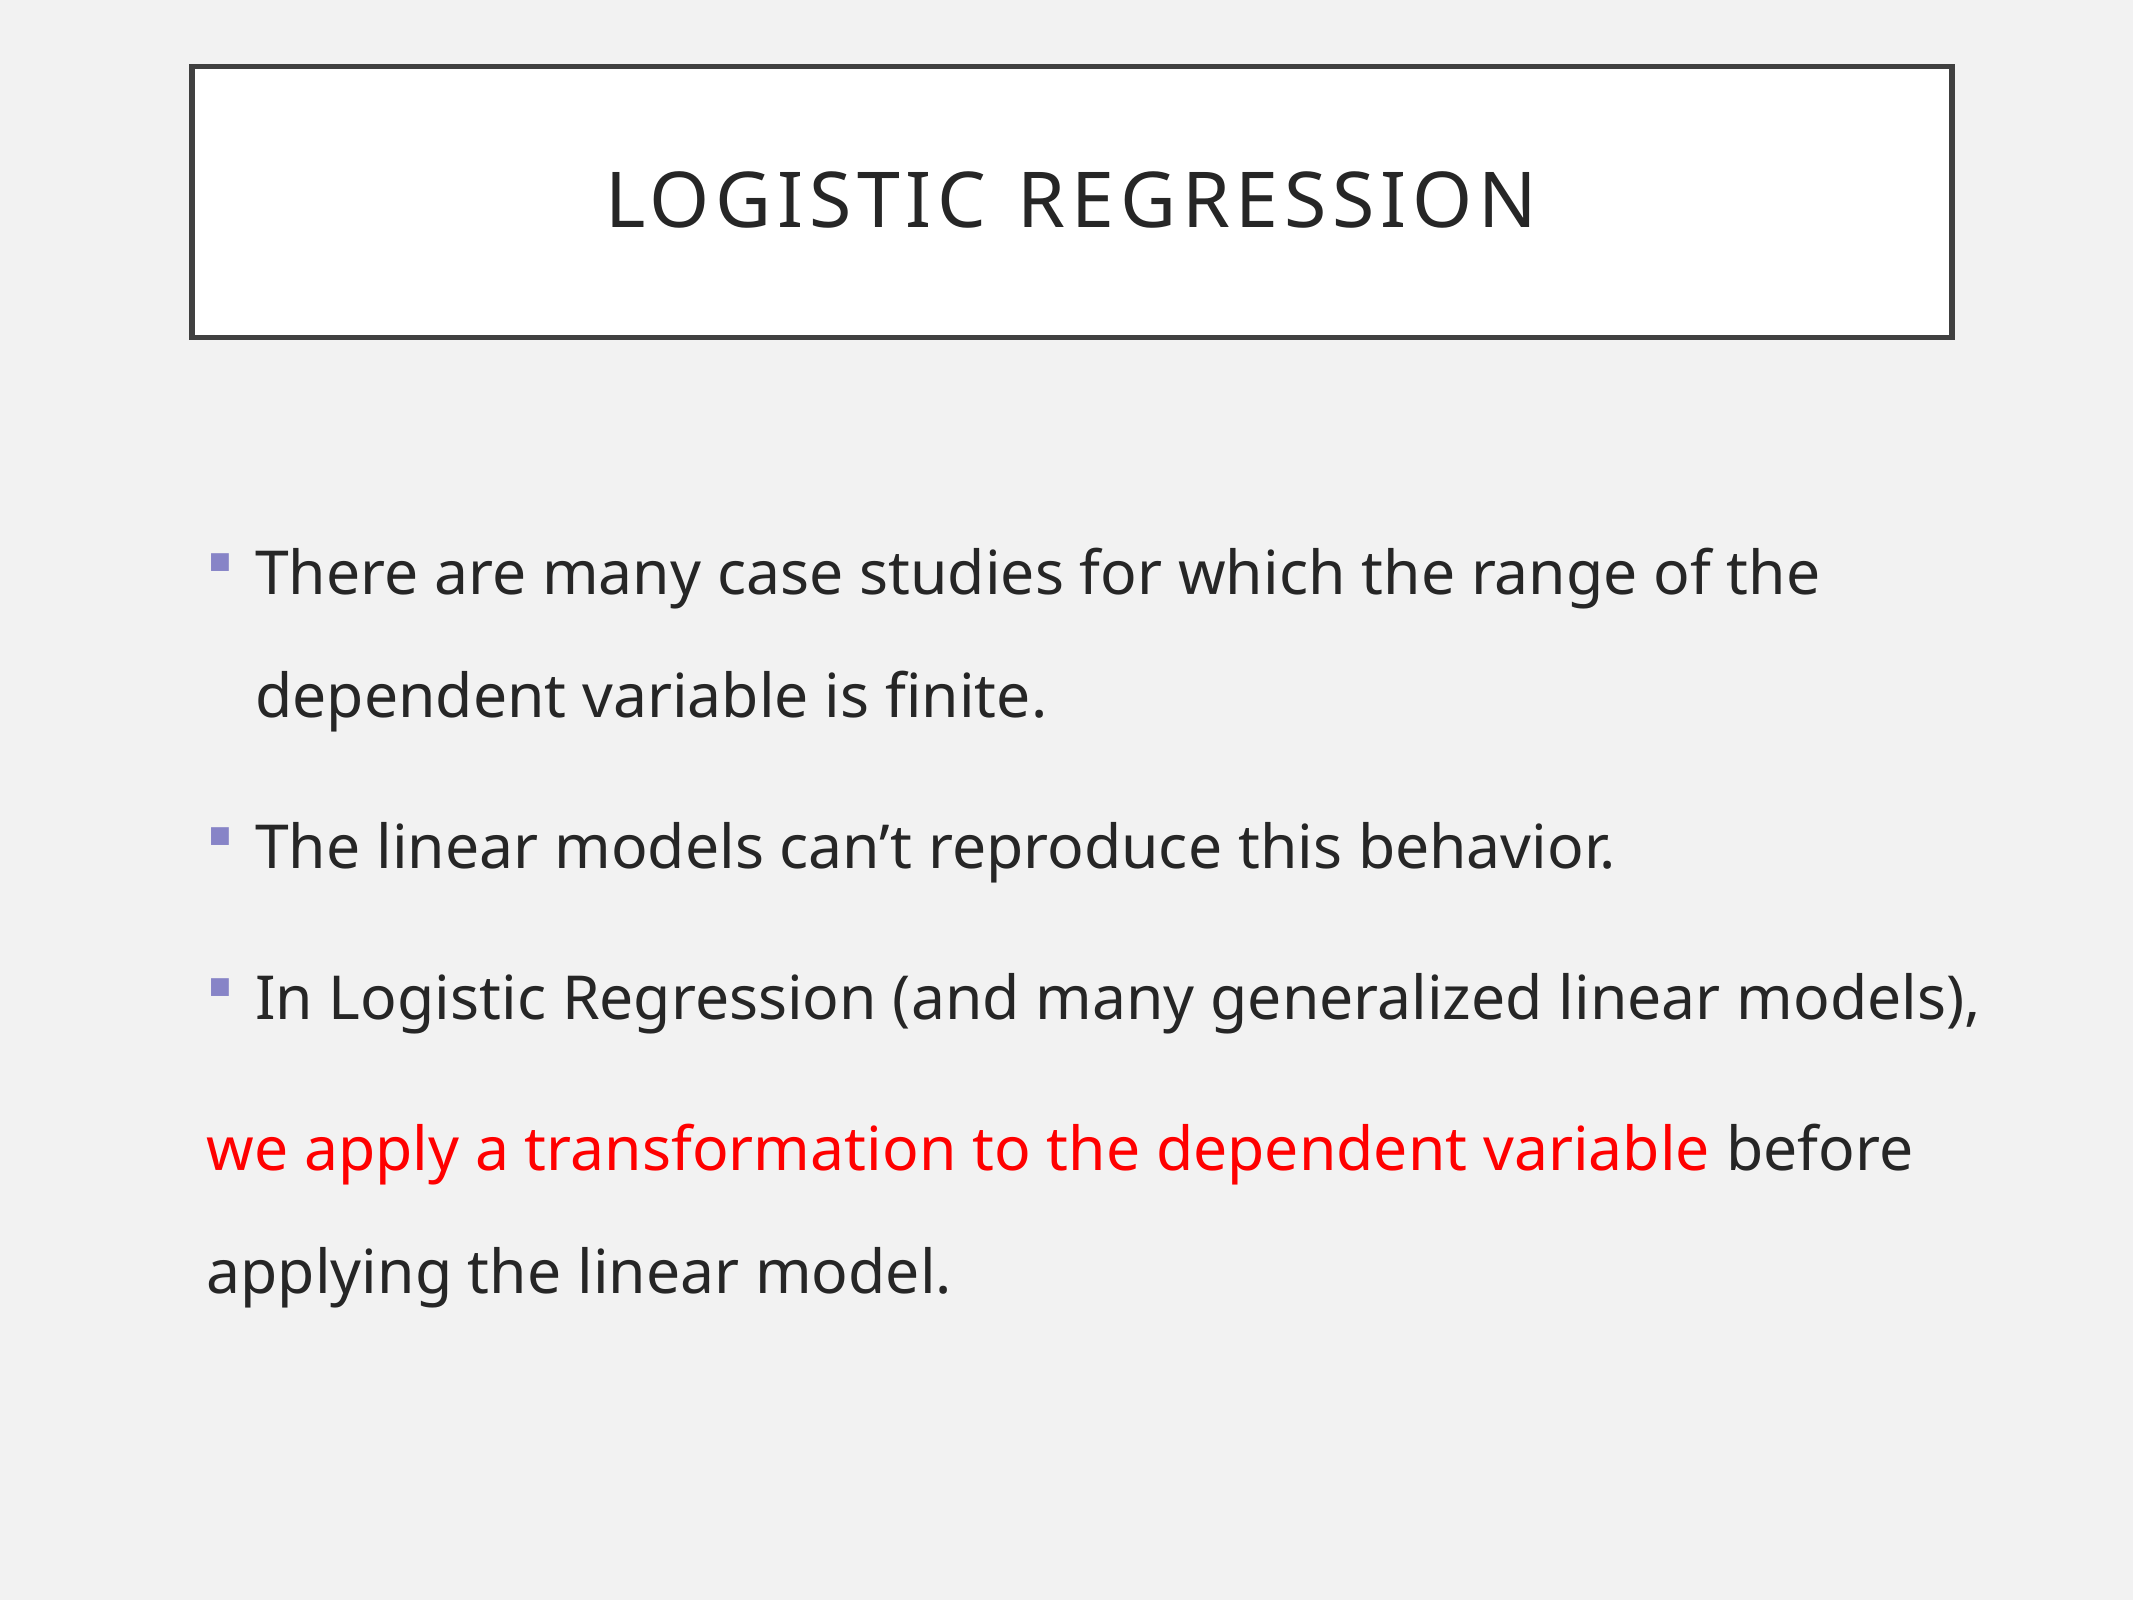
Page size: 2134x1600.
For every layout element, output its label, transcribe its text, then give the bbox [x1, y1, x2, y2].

list There are many case studies for which the range of the dependent variable is finite. The linear models can’t reproduce this behavior. In Logistic Regression (and many generalized linear models), we apply a transformation to the dependent variable before applying the linear model. [191, 474, 2009, 1400]
title Logistic Regression [189, 64, 1955, 340]
